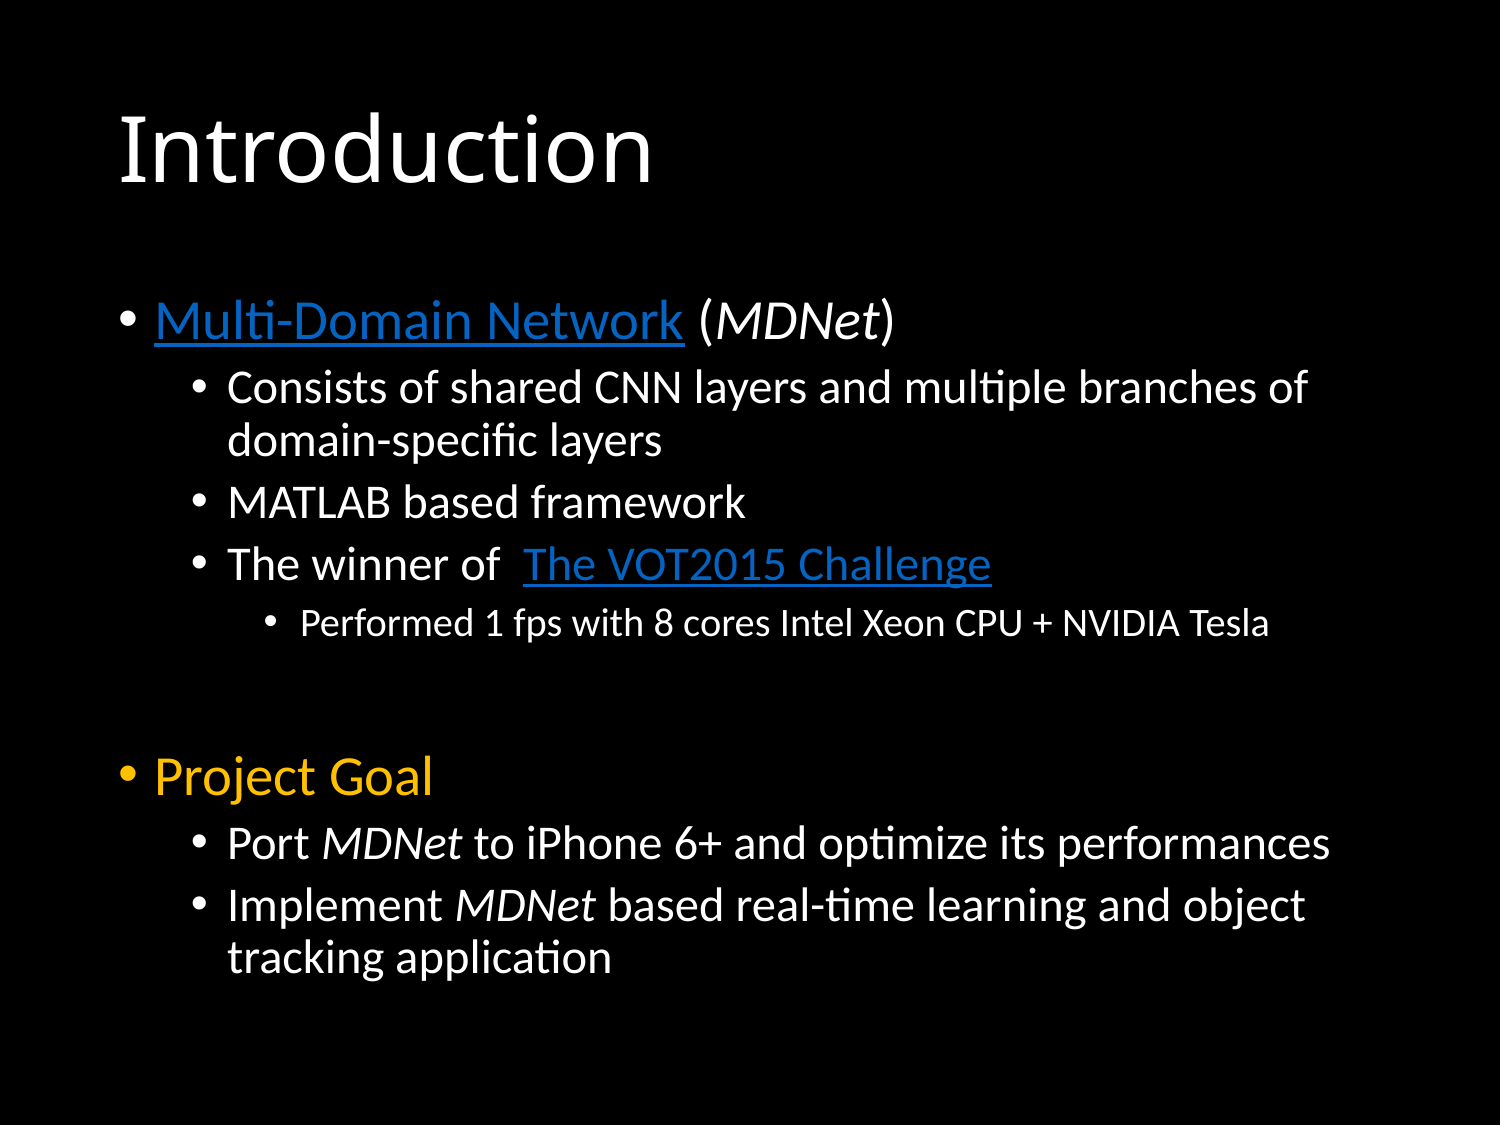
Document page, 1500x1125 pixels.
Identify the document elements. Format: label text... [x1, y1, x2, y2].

list Multi-Domain Network (MDNet) Consists of shared CNN layers and multiple branches of domain-specific layers MATLAB based framework The winner of The VOT2015 Challenge Performed 1 fps with 8 cores Intel Xeon CPU + NVIDIA Tesla Project Goal Port MDNet to iPhone 6+ and optimize its performances Implement MDNet based real-time learning and object tracking application [103, 283, 1397, 998]
title Introduction [103, 43, 1397, 262]
